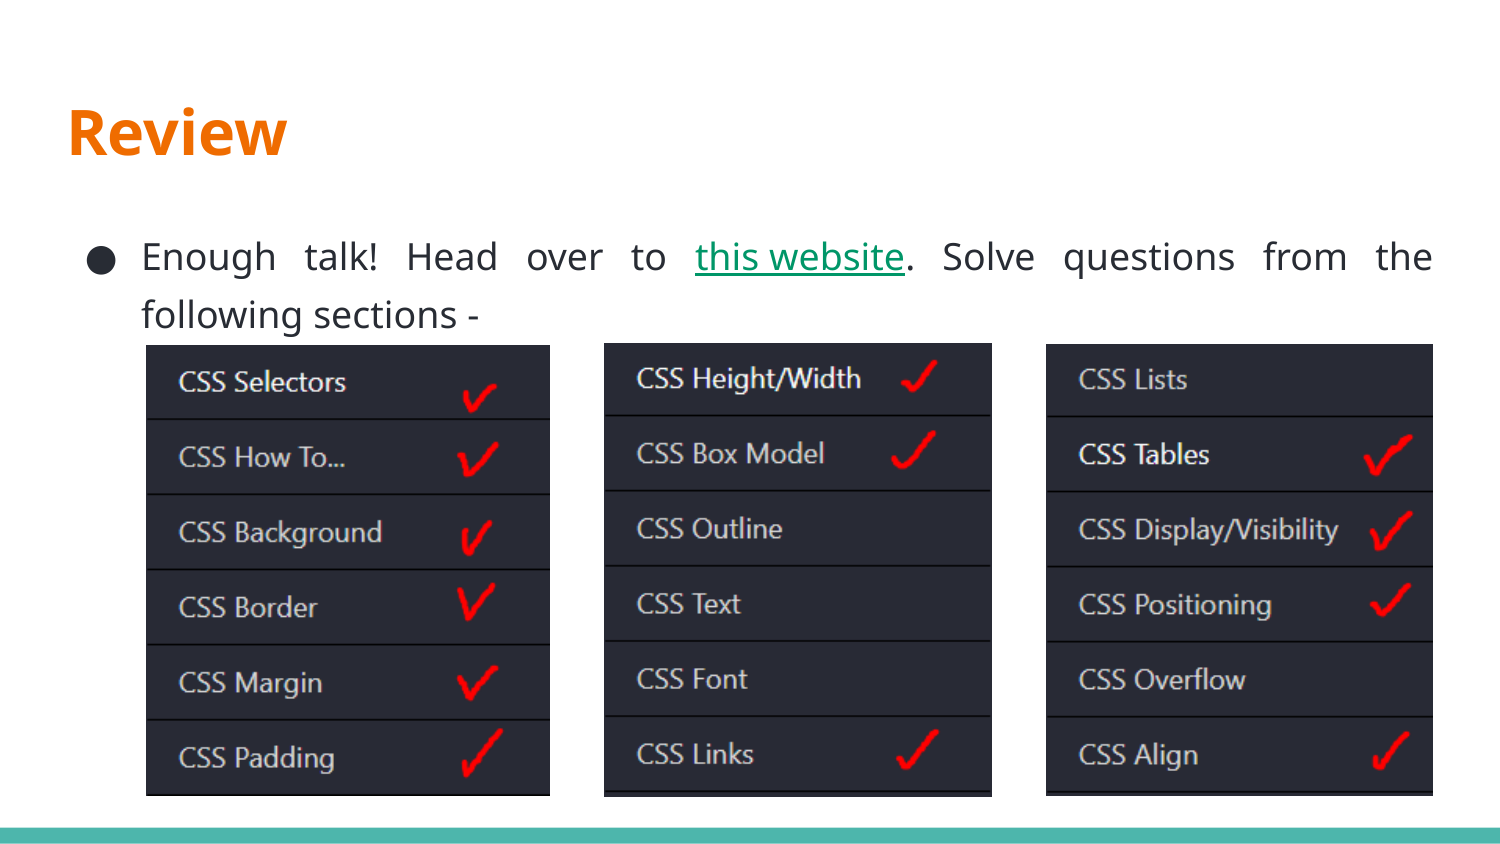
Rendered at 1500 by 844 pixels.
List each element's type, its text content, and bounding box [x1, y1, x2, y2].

title Review [51, 72, 1449, 189]
list Enough talk! Head over to this website. Solve questions from the following sections - [51, 207, 1449, 750]
picture [603, 343, 992, 797]
picture [1046, 344, 1433, 797]
picture [146, 344, 550, 796]
